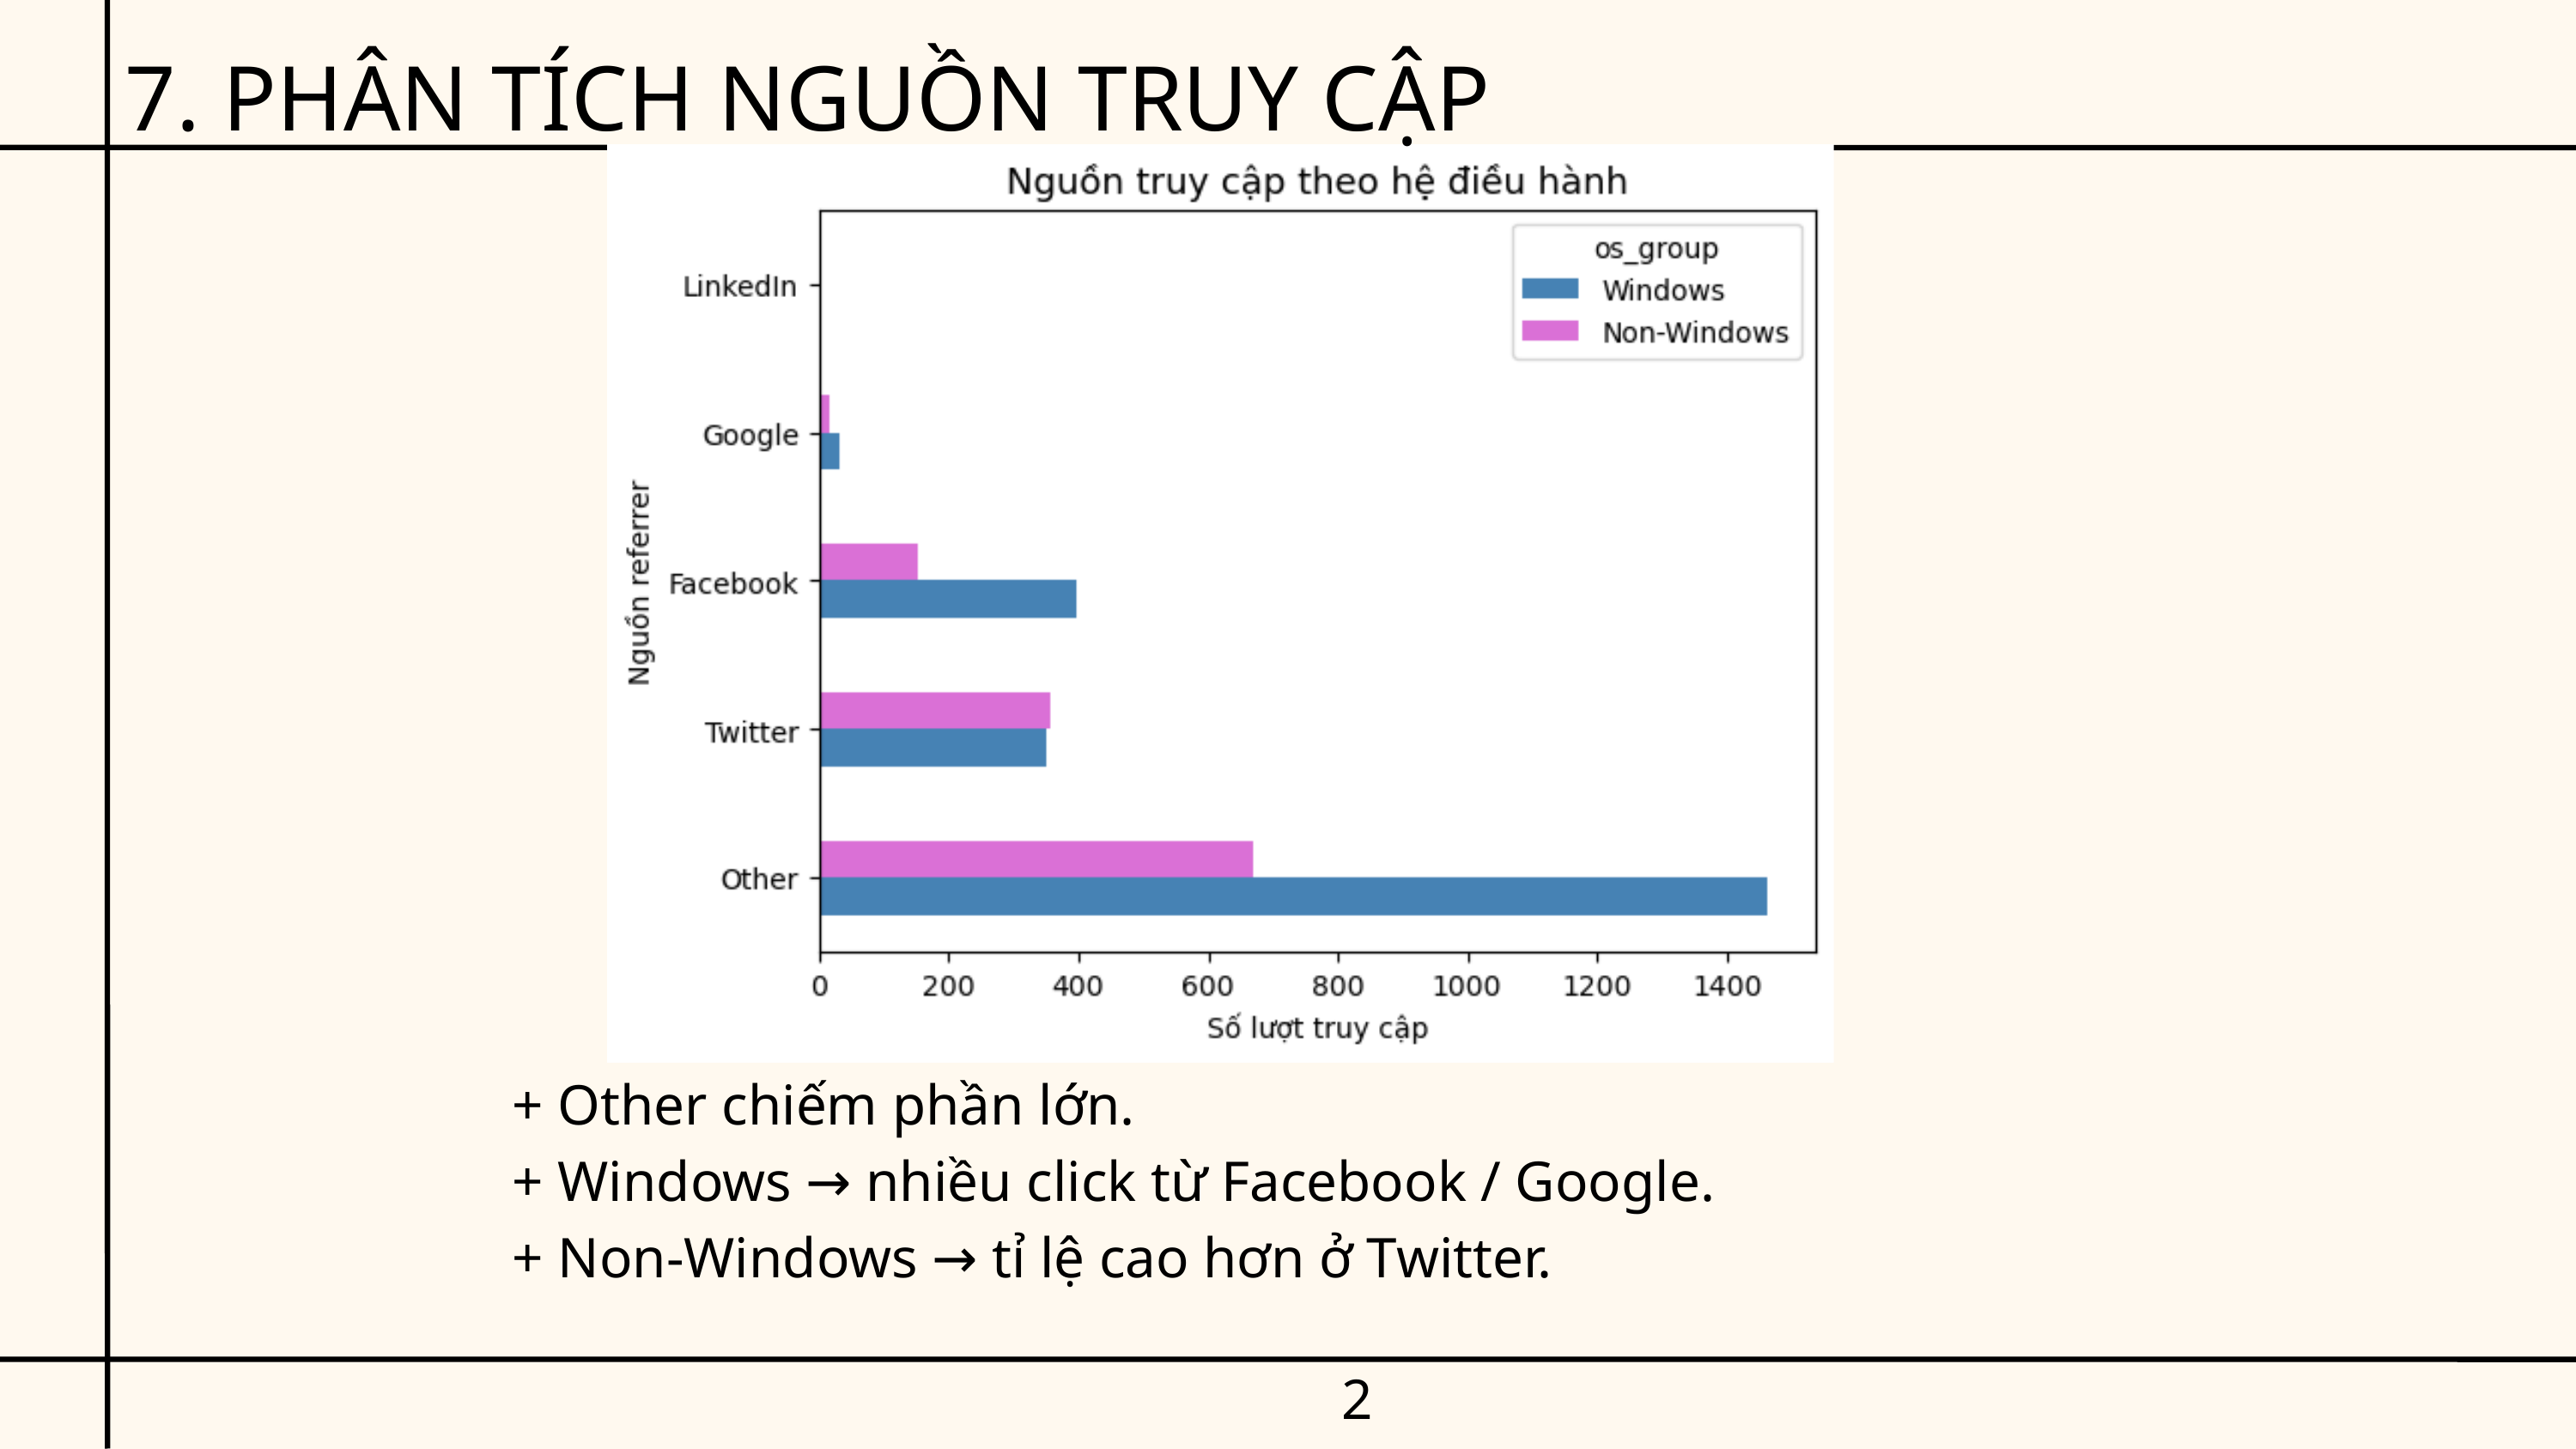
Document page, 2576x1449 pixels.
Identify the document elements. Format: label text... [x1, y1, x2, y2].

text_box 7. PHÂN TÍCH NGUỒN TRUY CẬP [125, 23, 2022, 149]
text_box [607, 149, 1834, 1058]
text_box + Other chiếm phần lớn. + Windows → nhiều click từ Facebook / Google. + Non-Windows → tỉ lệ cao hơn ở Twitter. [512, 1058, 1928, 1366]
text_box 25 [1326, 1366, 1389, 1449]
